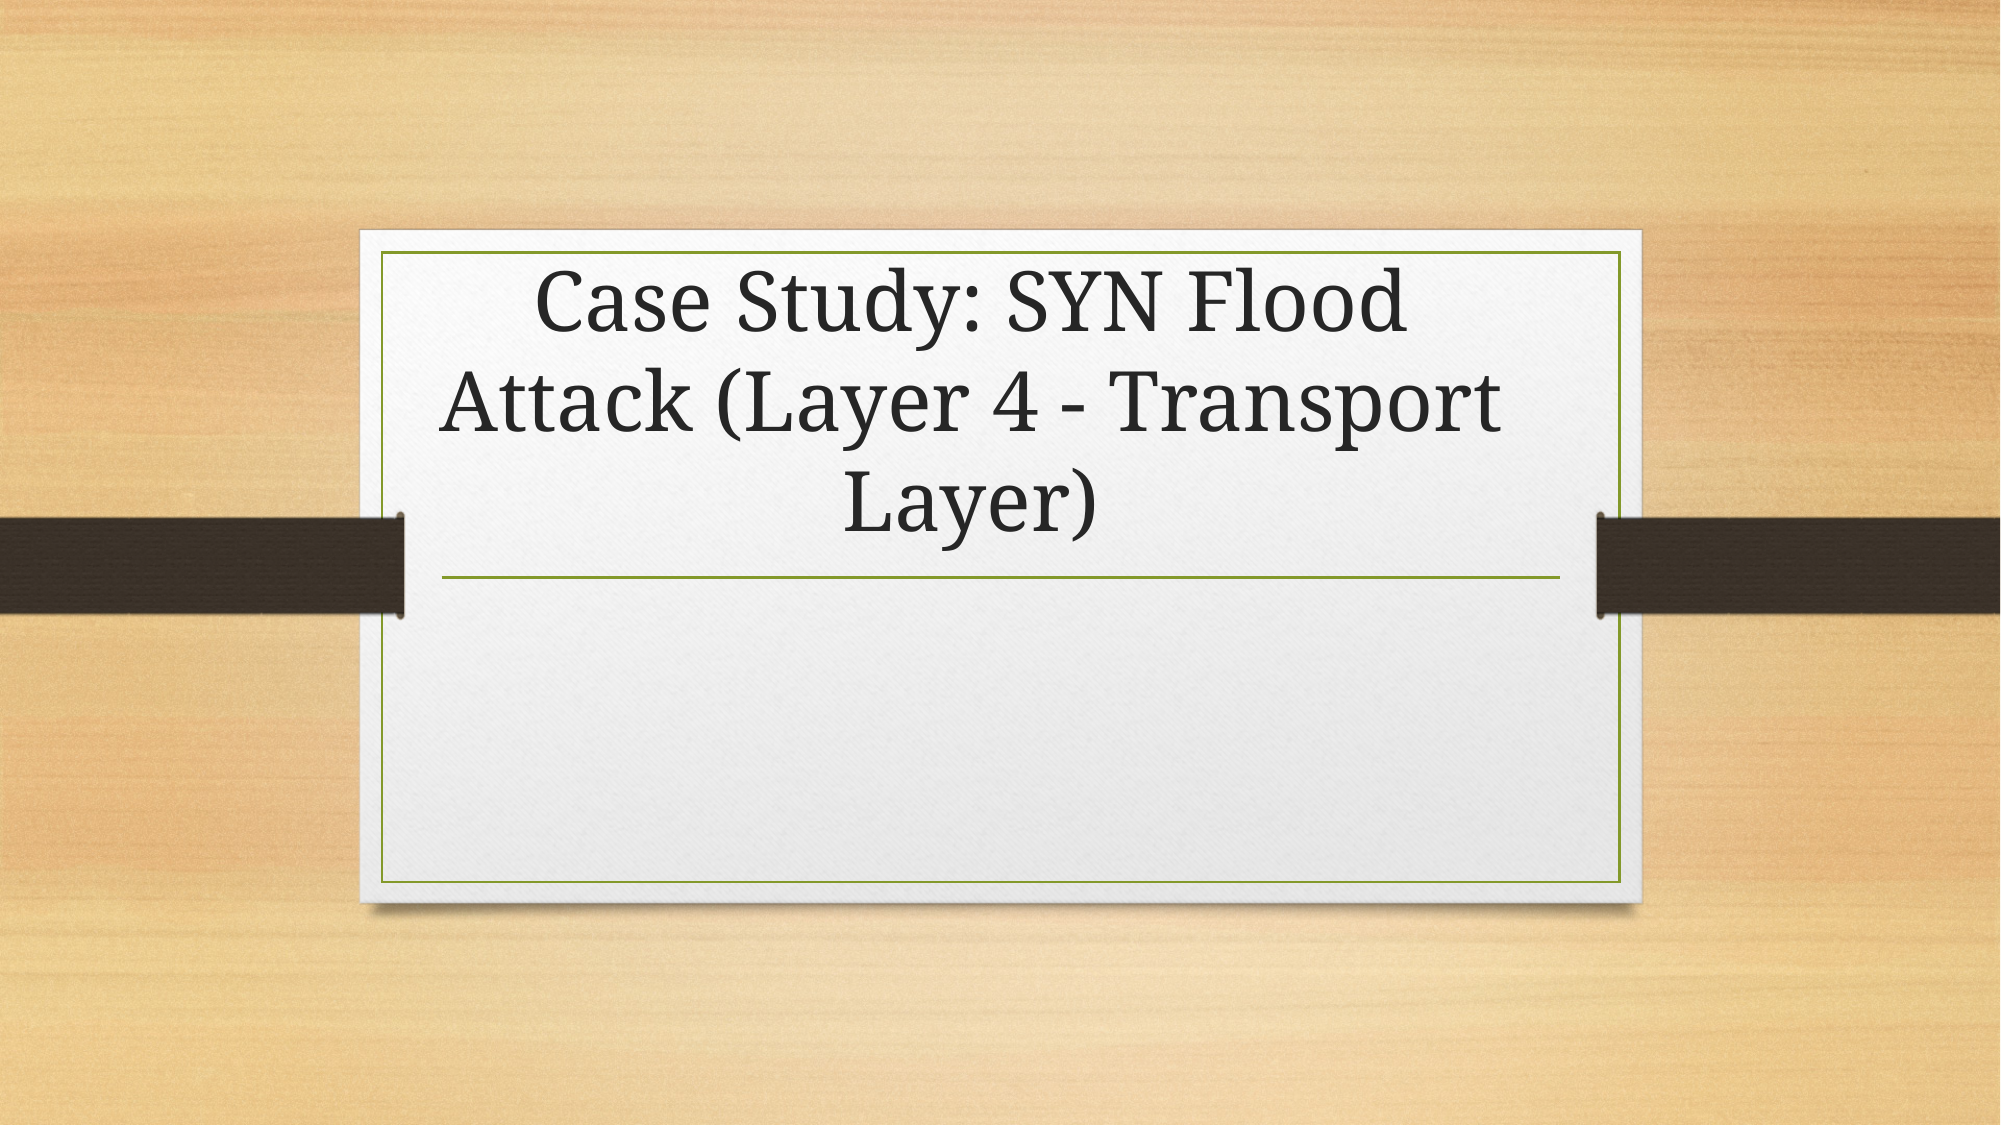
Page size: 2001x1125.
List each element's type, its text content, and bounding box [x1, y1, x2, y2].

title Case Study: SYN Flood Attack (Layer 4 - Transport Layer) [382, 263, 1560, 556]
picture [0, 0, 2001, 1125]
